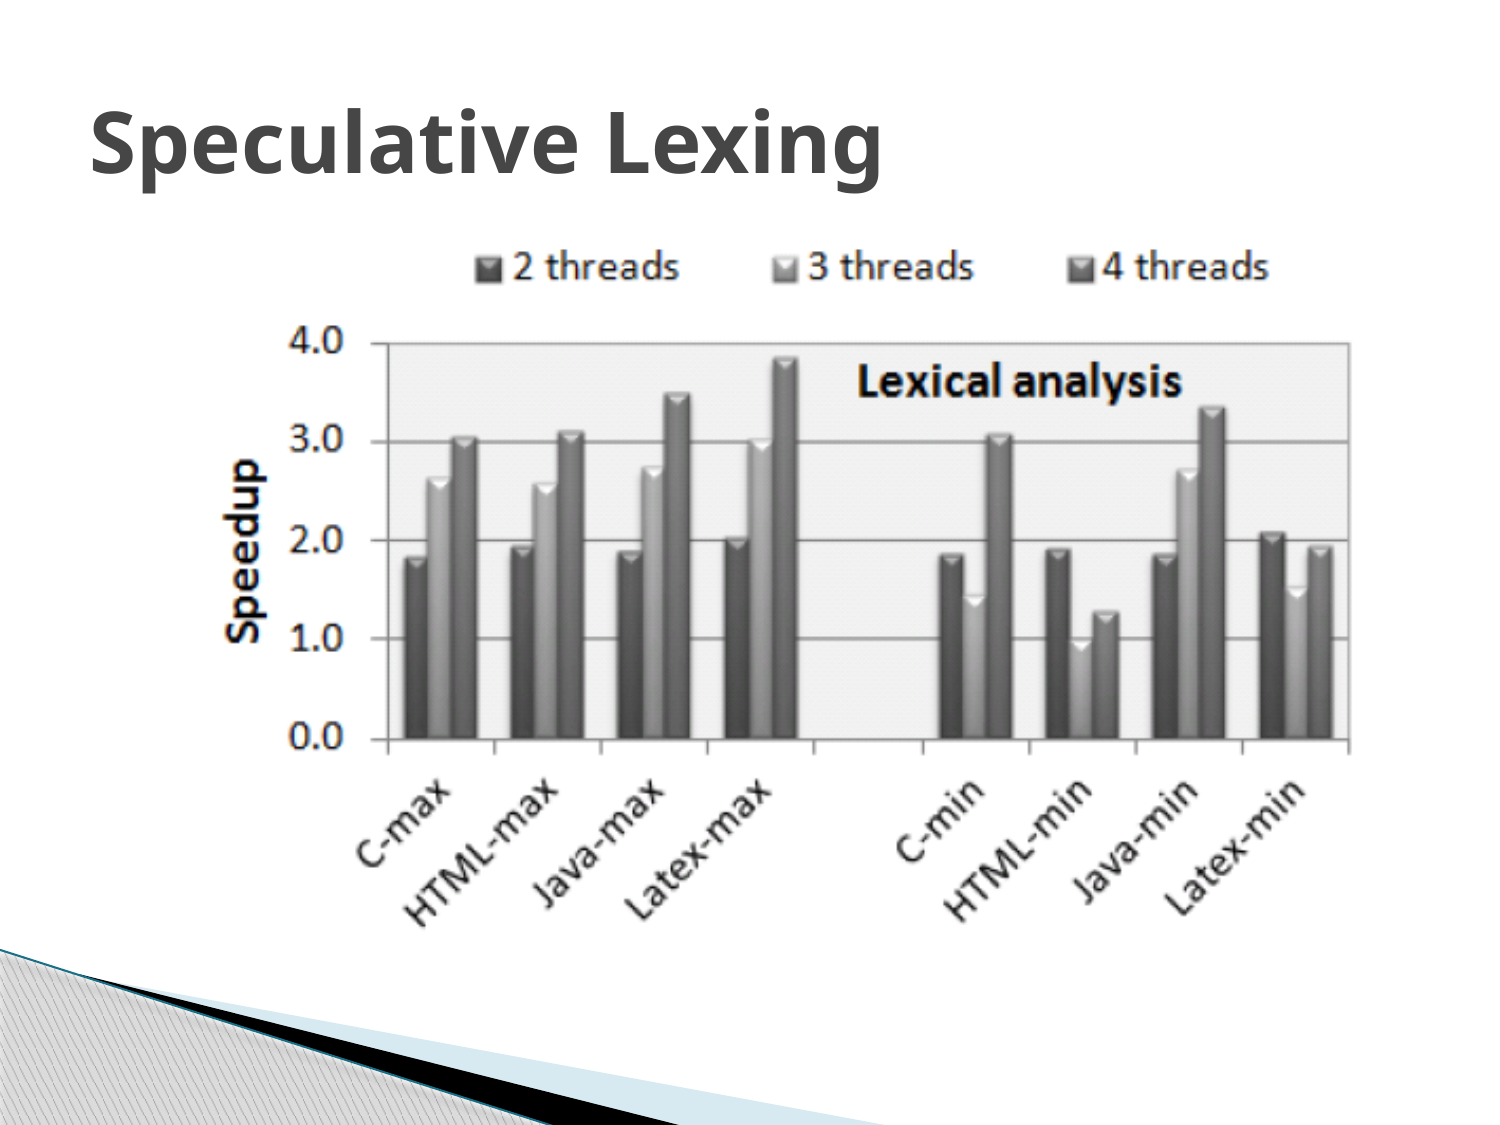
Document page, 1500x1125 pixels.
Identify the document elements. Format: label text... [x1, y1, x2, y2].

title Speculative Lexing [75, 45, 1425, 233]
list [187, 212, 1388, 963]
